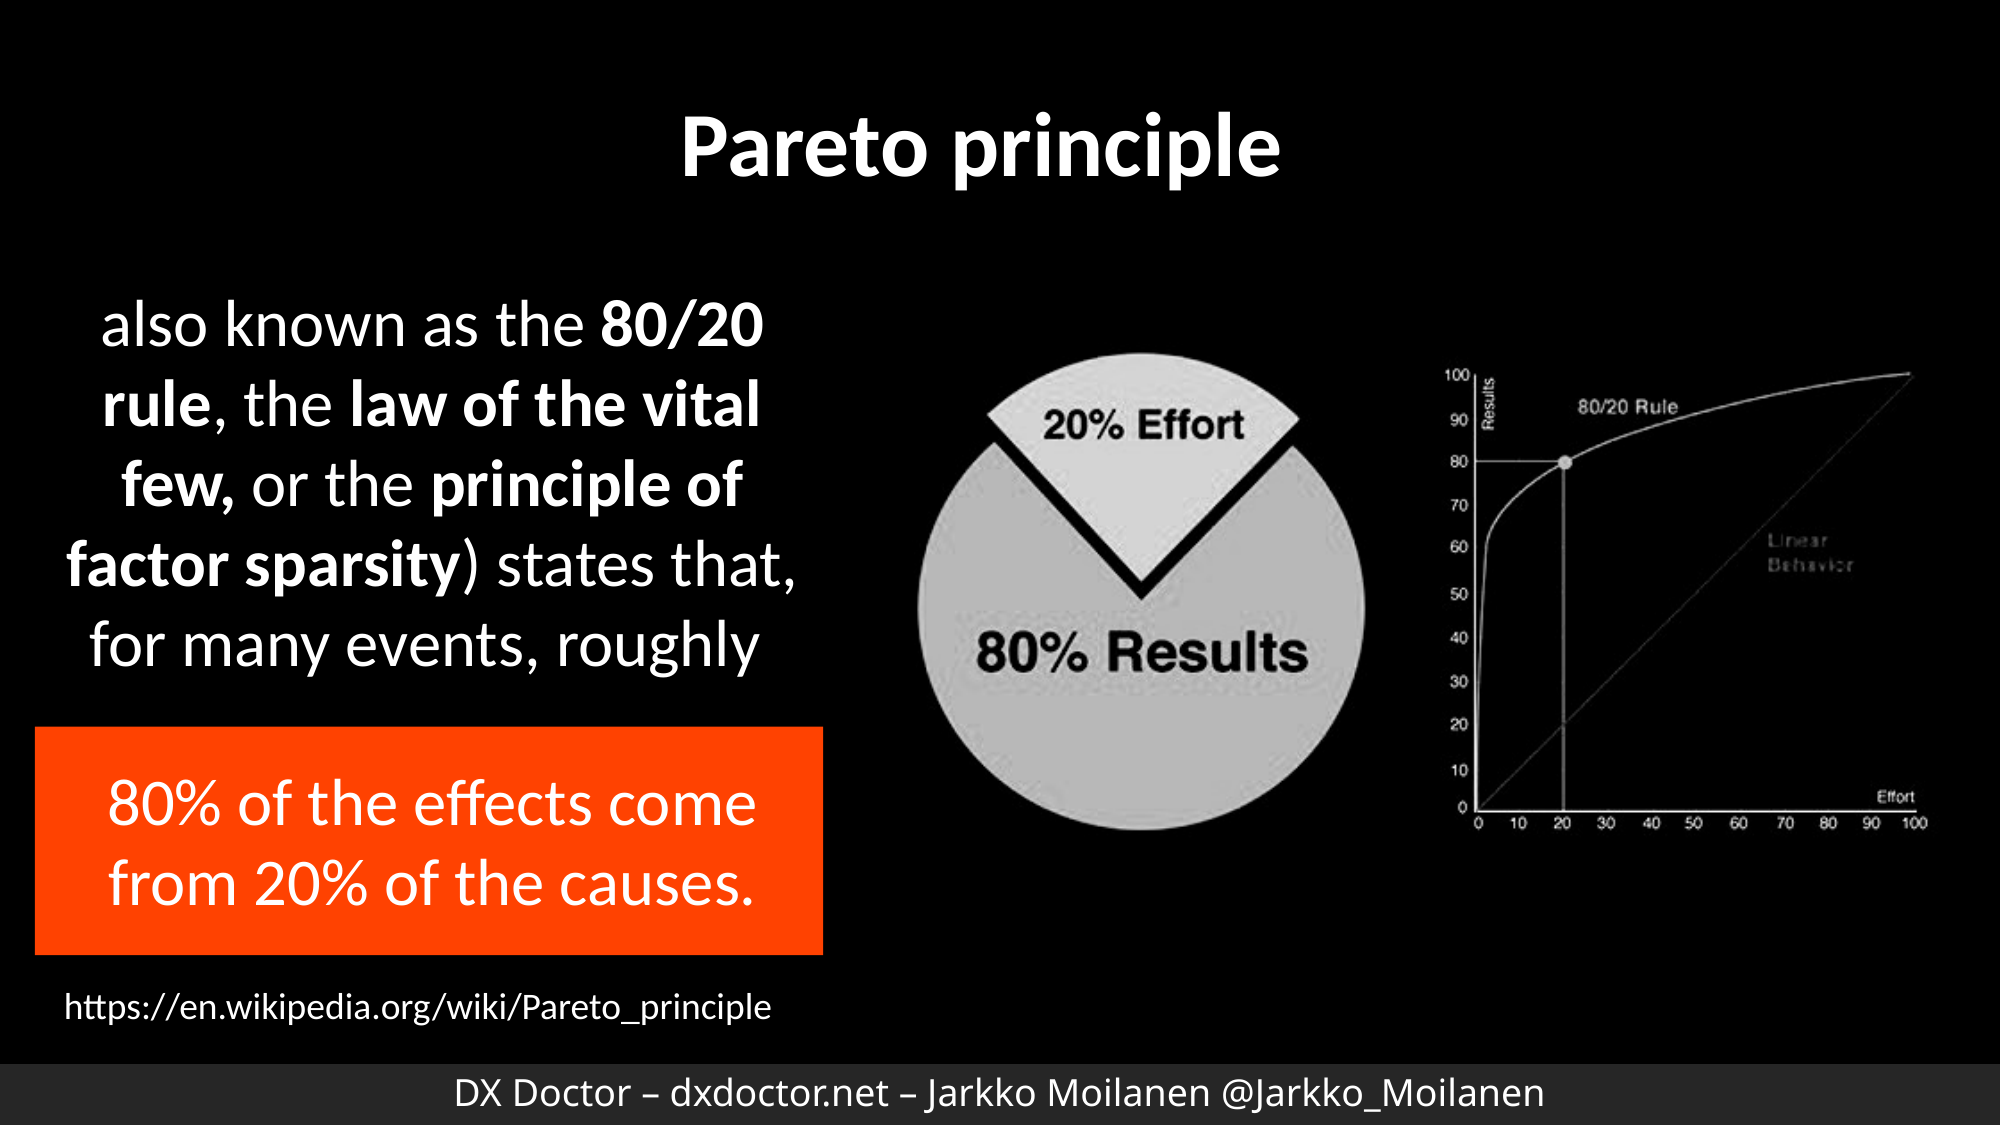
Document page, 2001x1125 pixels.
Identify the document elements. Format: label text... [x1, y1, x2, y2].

text_box https://en.wikipedia.org/wiki/Pareto_principle [24, 974, 813, 1035]
text_box DX Doctor – dxdoctor.net – Jarkko Moilanen @Jarkko_Moilanen [0, 1064, 2000, 1125]
text_box also known as the 80/20 rule, the law of the vital few, or the principle of factor sparsity) states that, for many events, roughly 80% of the effects come from 20% of the causes. [24, 272, 842, 927]
text_box [34, 927, 824, 956]
picture [840, 328, 2000, 850]
text_box Pareto principle [327, 76, 1637, 202]
